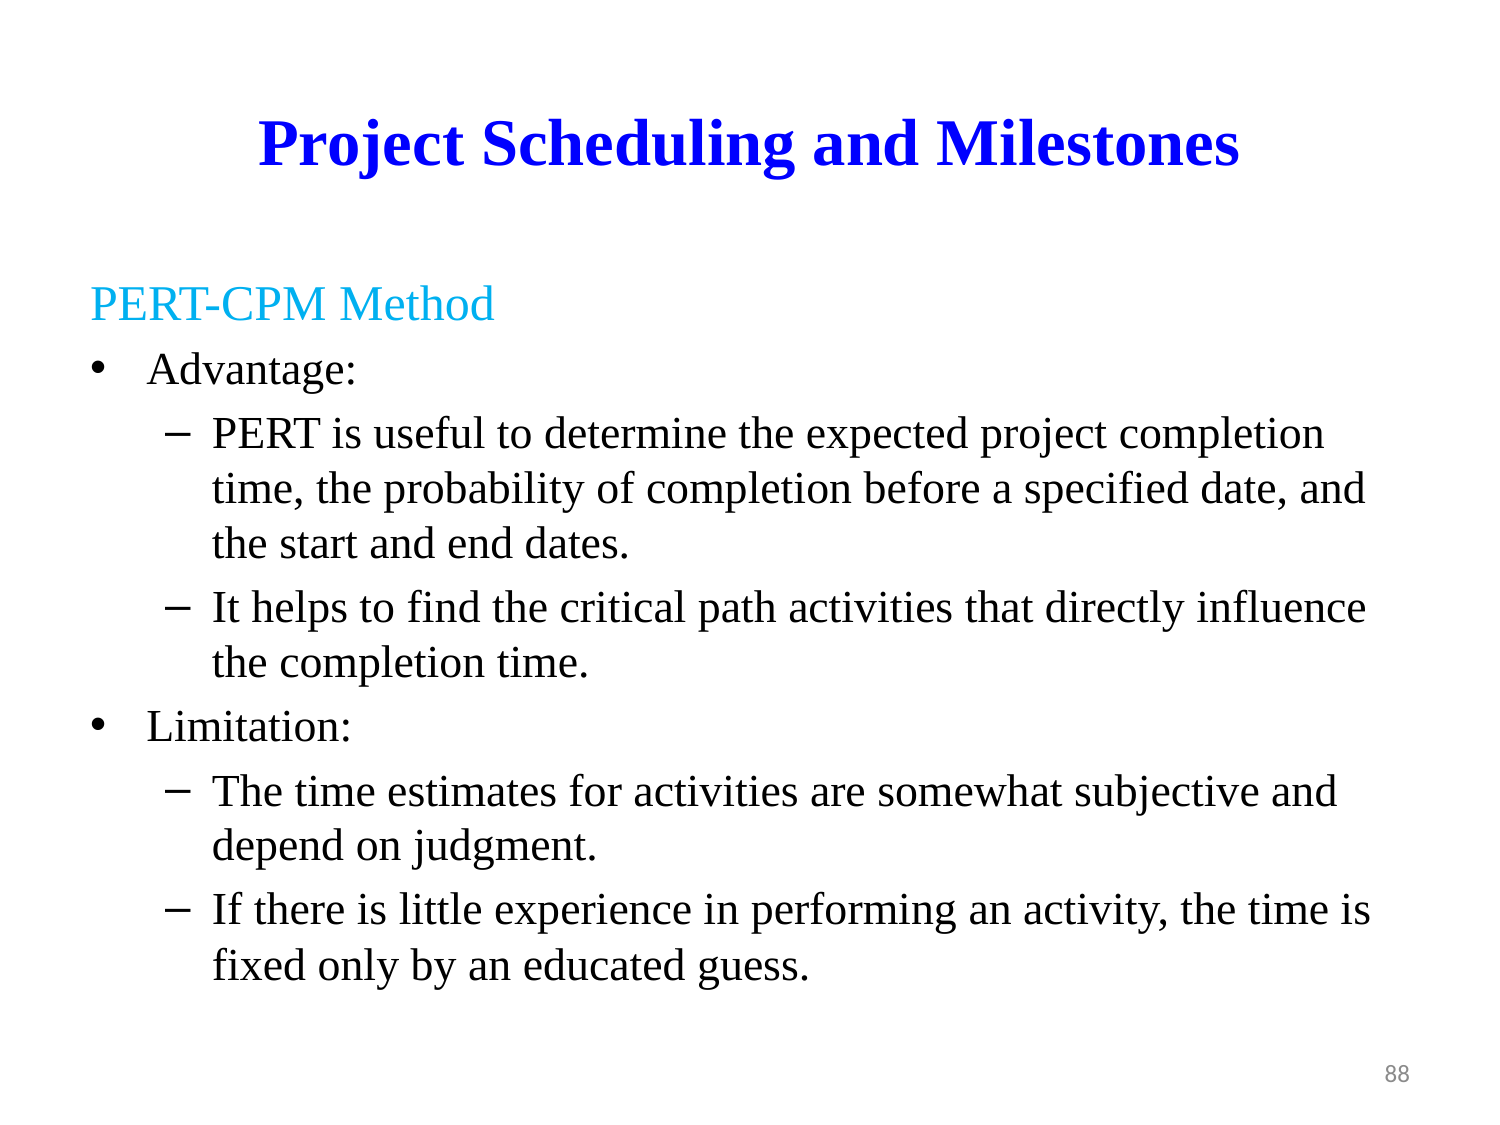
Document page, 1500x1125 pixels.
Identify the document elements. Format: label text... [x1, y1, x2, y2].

list PERT-CPM Method Advantage: PERT is useful to determine the expected project completion time, the probability of completion before a specified date, and the start and end dates. It helps to find the critical path activities that directly influence the completion time. Limitation: The time estimates for activities are somewhat subjective and depend on judgment. If there is little experience in performing an activity, the time is fixed only by an educated guess. [75, 262, 1425, 1005]
title Project Scheduling and Milestones [75, 45, 1425, 233]
slide_number 88 [1074, 1042, 1425, 1103]
